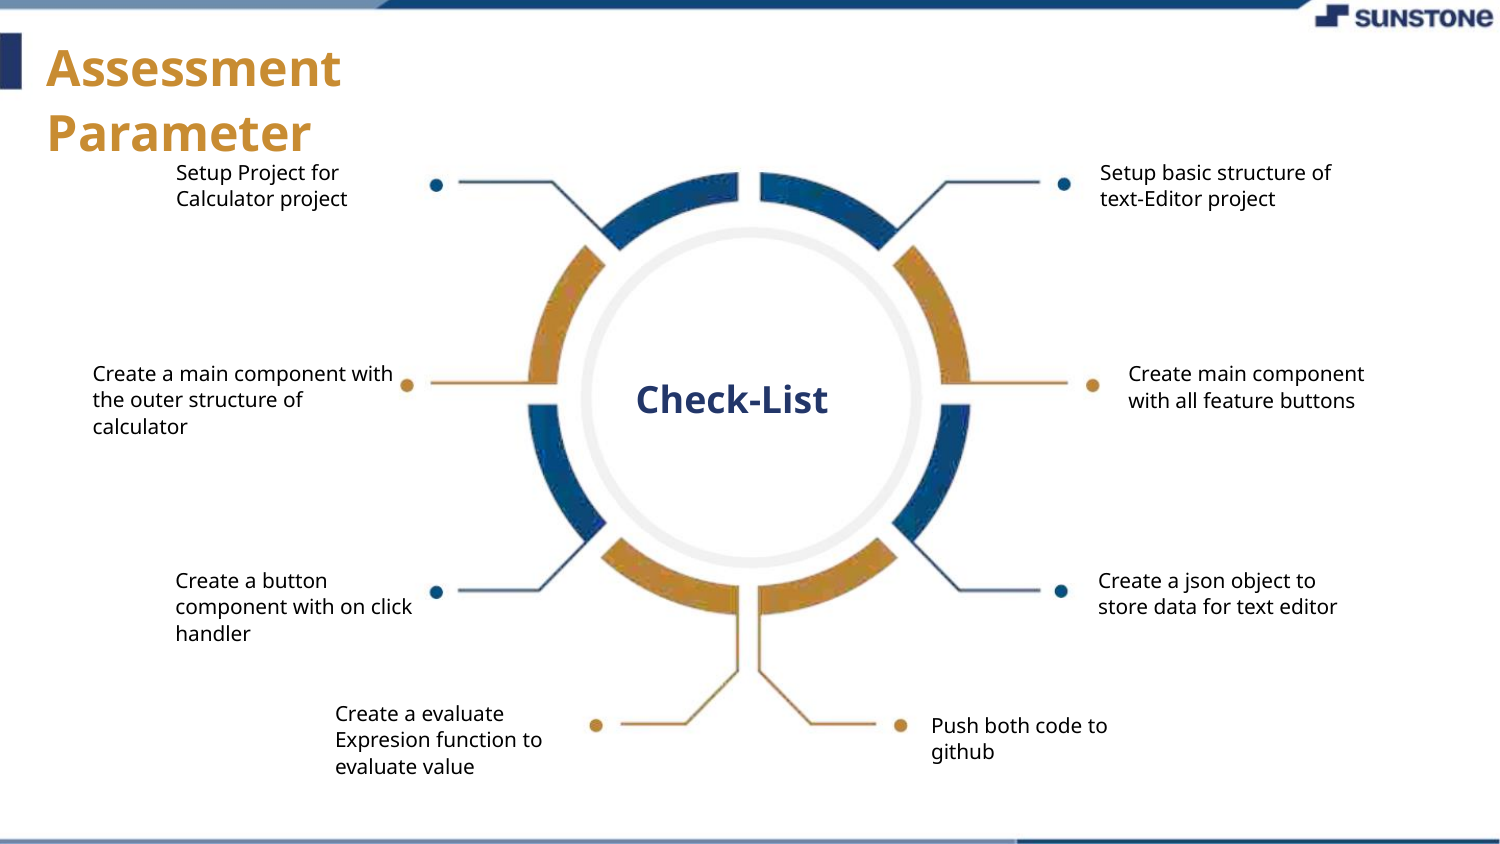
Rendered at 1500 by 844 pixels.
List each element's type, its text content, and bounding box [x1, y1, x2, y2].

text_box Push both code to github [931, 711, 1159, 765]
text_box Setup Project for Calculator project [176, 157, 429, 211]
text_box Create a evaluate Expresion function to evaluate value [334, 698, 591, 779]
text_box Create main component with all feature buttons [1128, 359, 1393, 413]
text_box [0, 0, 1500, 844]
text_box Create a main component with the outer structure of calculator [92, 359, 399, 439]
text_box Create a json object to store data for text editor [1098, 565, 1347, 619]
text_box Create a button component with on click handler [175, 565, 427, 646]
text_box Check-List [635, 372, 916, 422]
text_box Assessment Parameter [46, 31, 537, 162]
text_box Setup basic structure of text-Editor project [1100, 157, 1353, 211]
